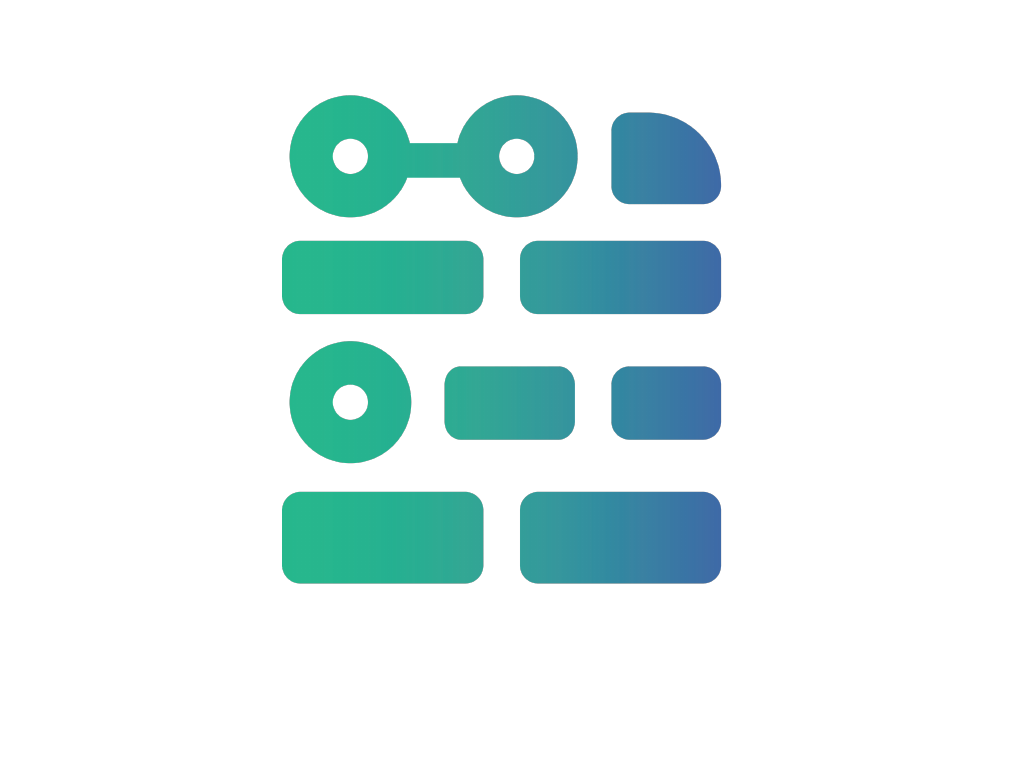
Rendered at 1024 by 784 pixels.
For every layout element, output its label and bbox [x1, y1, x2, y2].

picture [282, 89, 741, 611]
